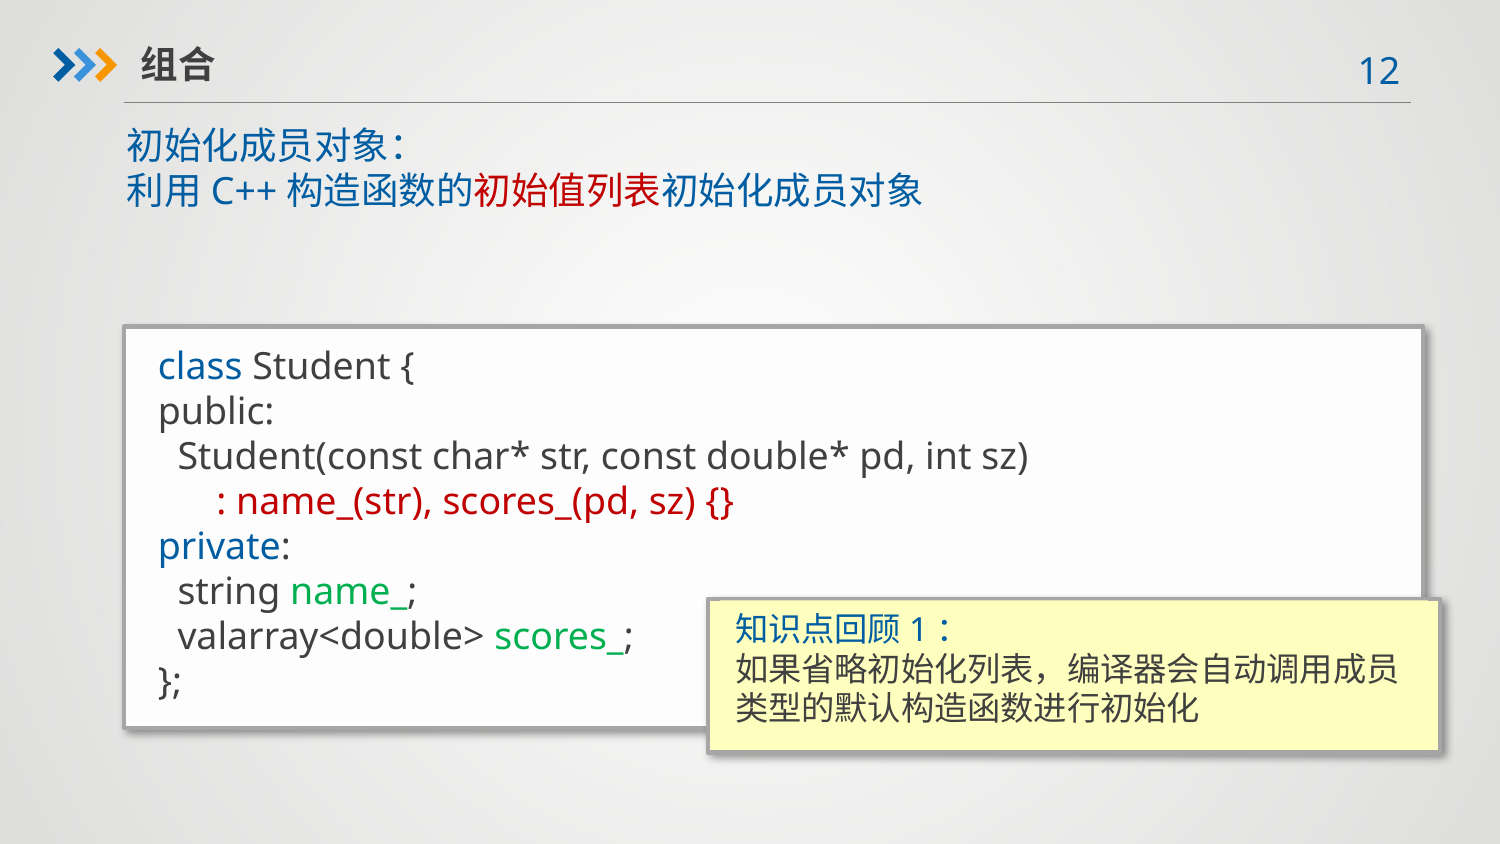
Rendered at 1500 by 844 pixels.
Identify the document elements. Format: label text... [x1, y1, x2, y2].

picture [0, 0, 1500, 844]
text_box 组合 [140, 32, 526, 95]
text_box 初始化成员对象： 利用C++构造函数的初始值列表初始化成员对象 [112, 114, 1353, 220]
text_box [707, 598, 1441, 753]
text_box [123, 326, 1424, 729]
